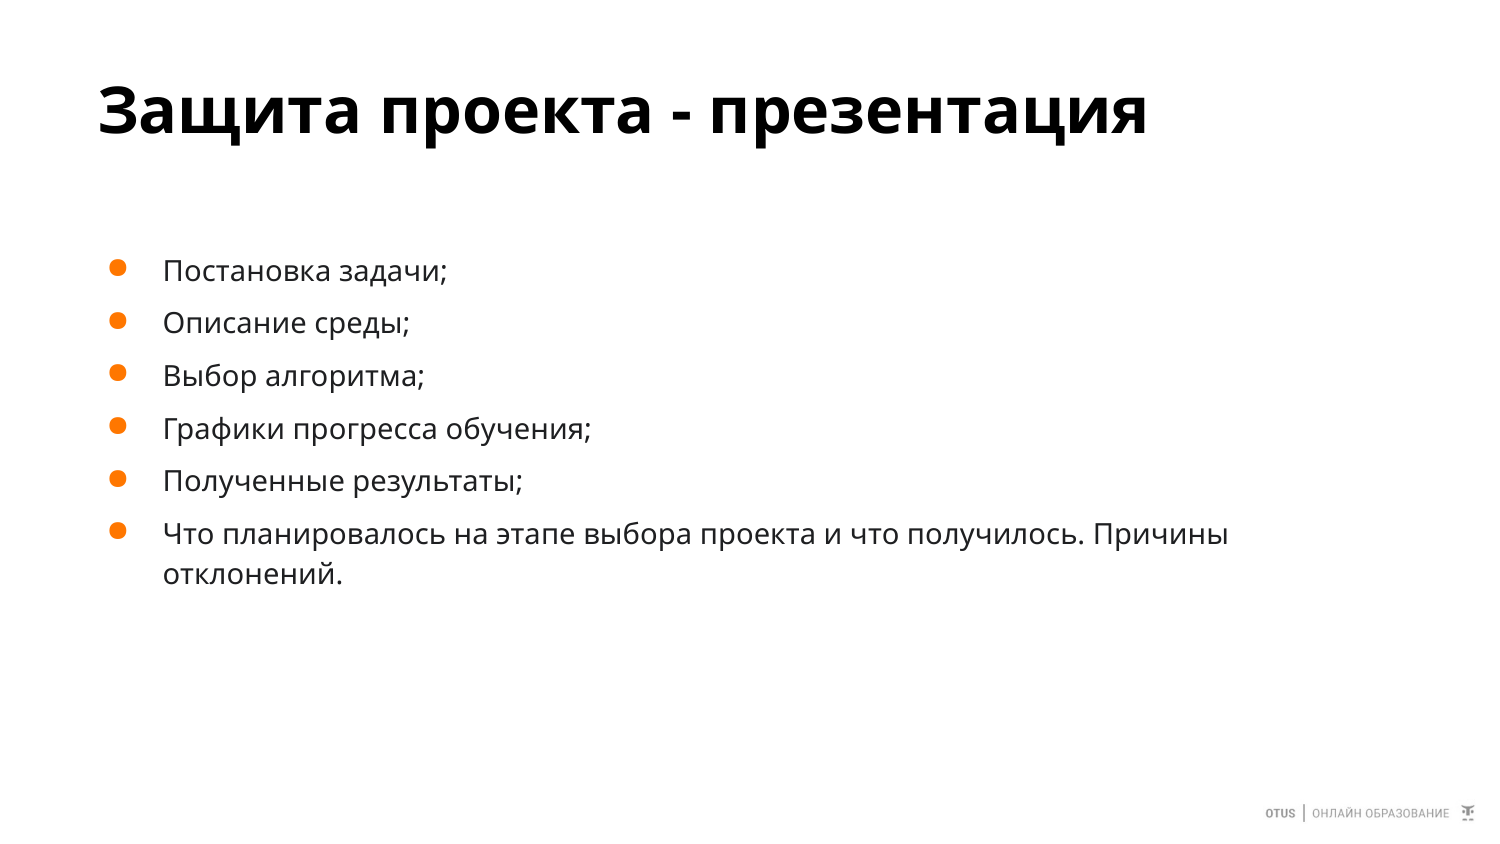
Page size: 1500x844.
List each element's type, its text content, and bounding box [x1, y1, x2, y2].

picture [1263, 799, 1476, 824]
title Защита проекта - презентация [82, 54, 1480, 215]
list Постановка задачи; Описание среды; Выбор алгоритма; Графики прогресса обучения; Полученные результаты; Что планировалось на этапе выбора проекта и что получилось. Причины отклонений. [87, 246, 1355, 697]
